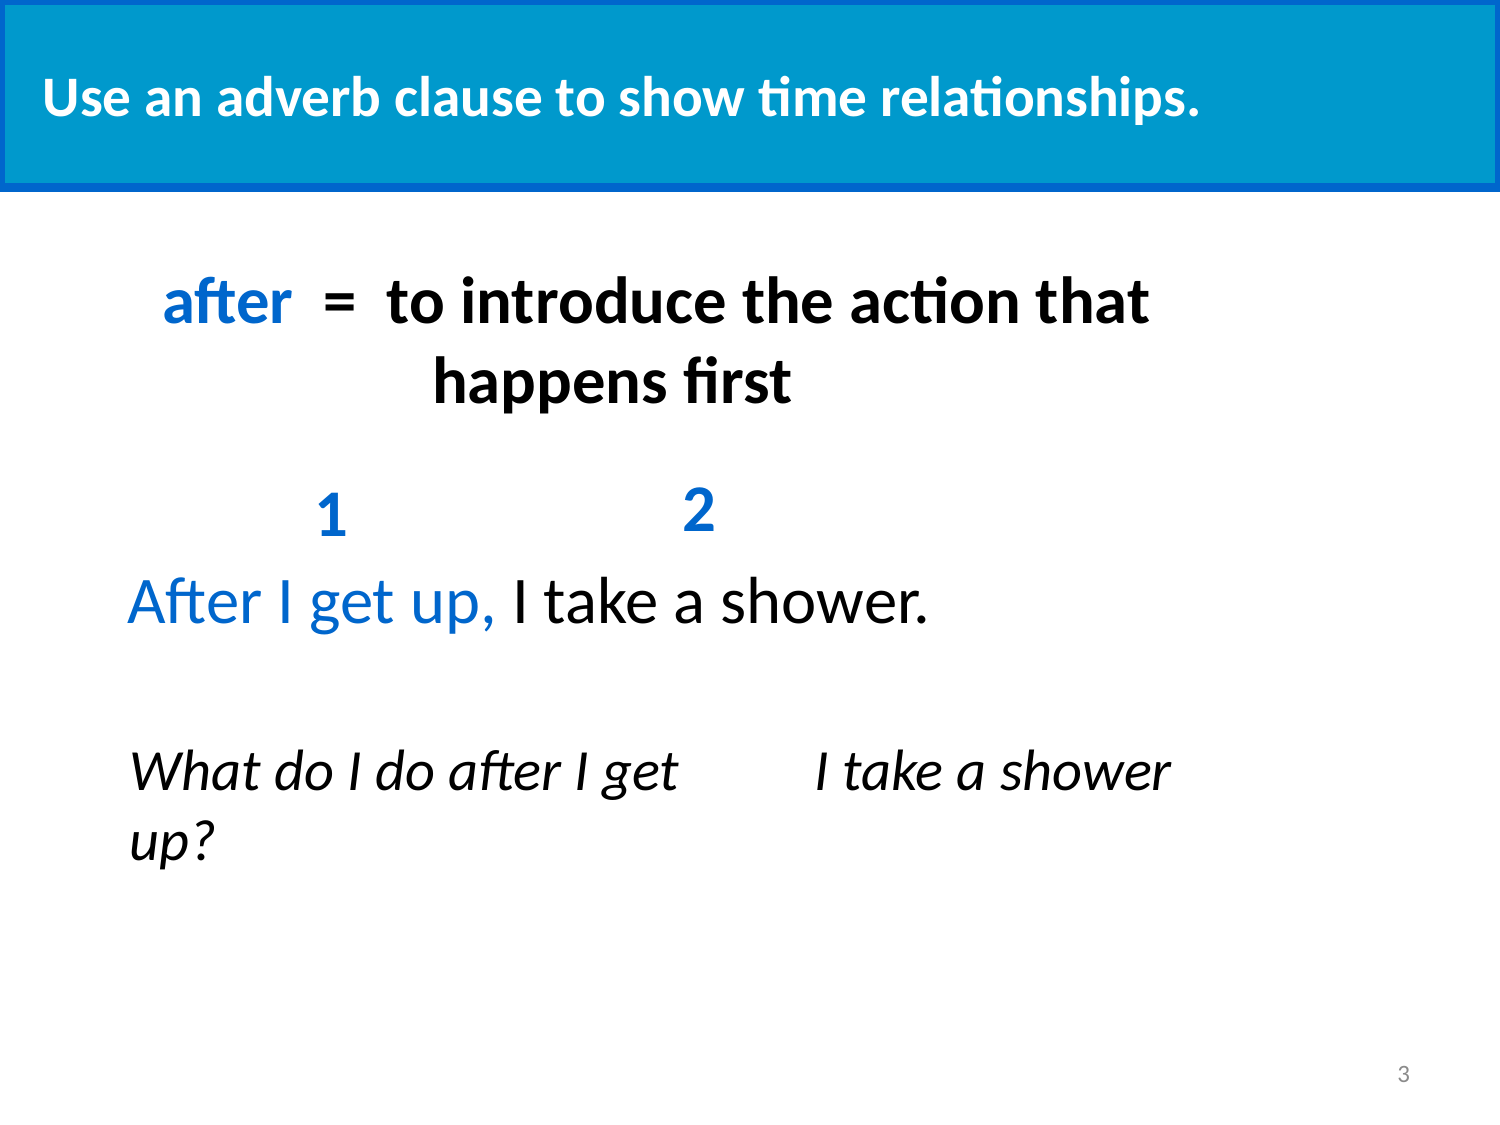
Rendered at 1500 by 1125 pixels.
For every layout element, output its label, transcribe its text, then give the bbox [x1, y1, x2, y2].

text_box after = to introduce the action that happens first [87, 249, 1491, 425]
title Use an adverb clause to show time relationships. [0, 0, 1500, 188]
text_box What do I do after I get up? [115, 724, 728, 880]
text_box I take a shower [799, 725, 1413, 810]
text_box 1 [299, 462, 388, 558]
slide_number 3 [1074, 1042, 1425, 1103]
text_box 2 [667, 457, 755, 552]
text_box After I get up, I take a shower. [112, 549, 1500, 645]
